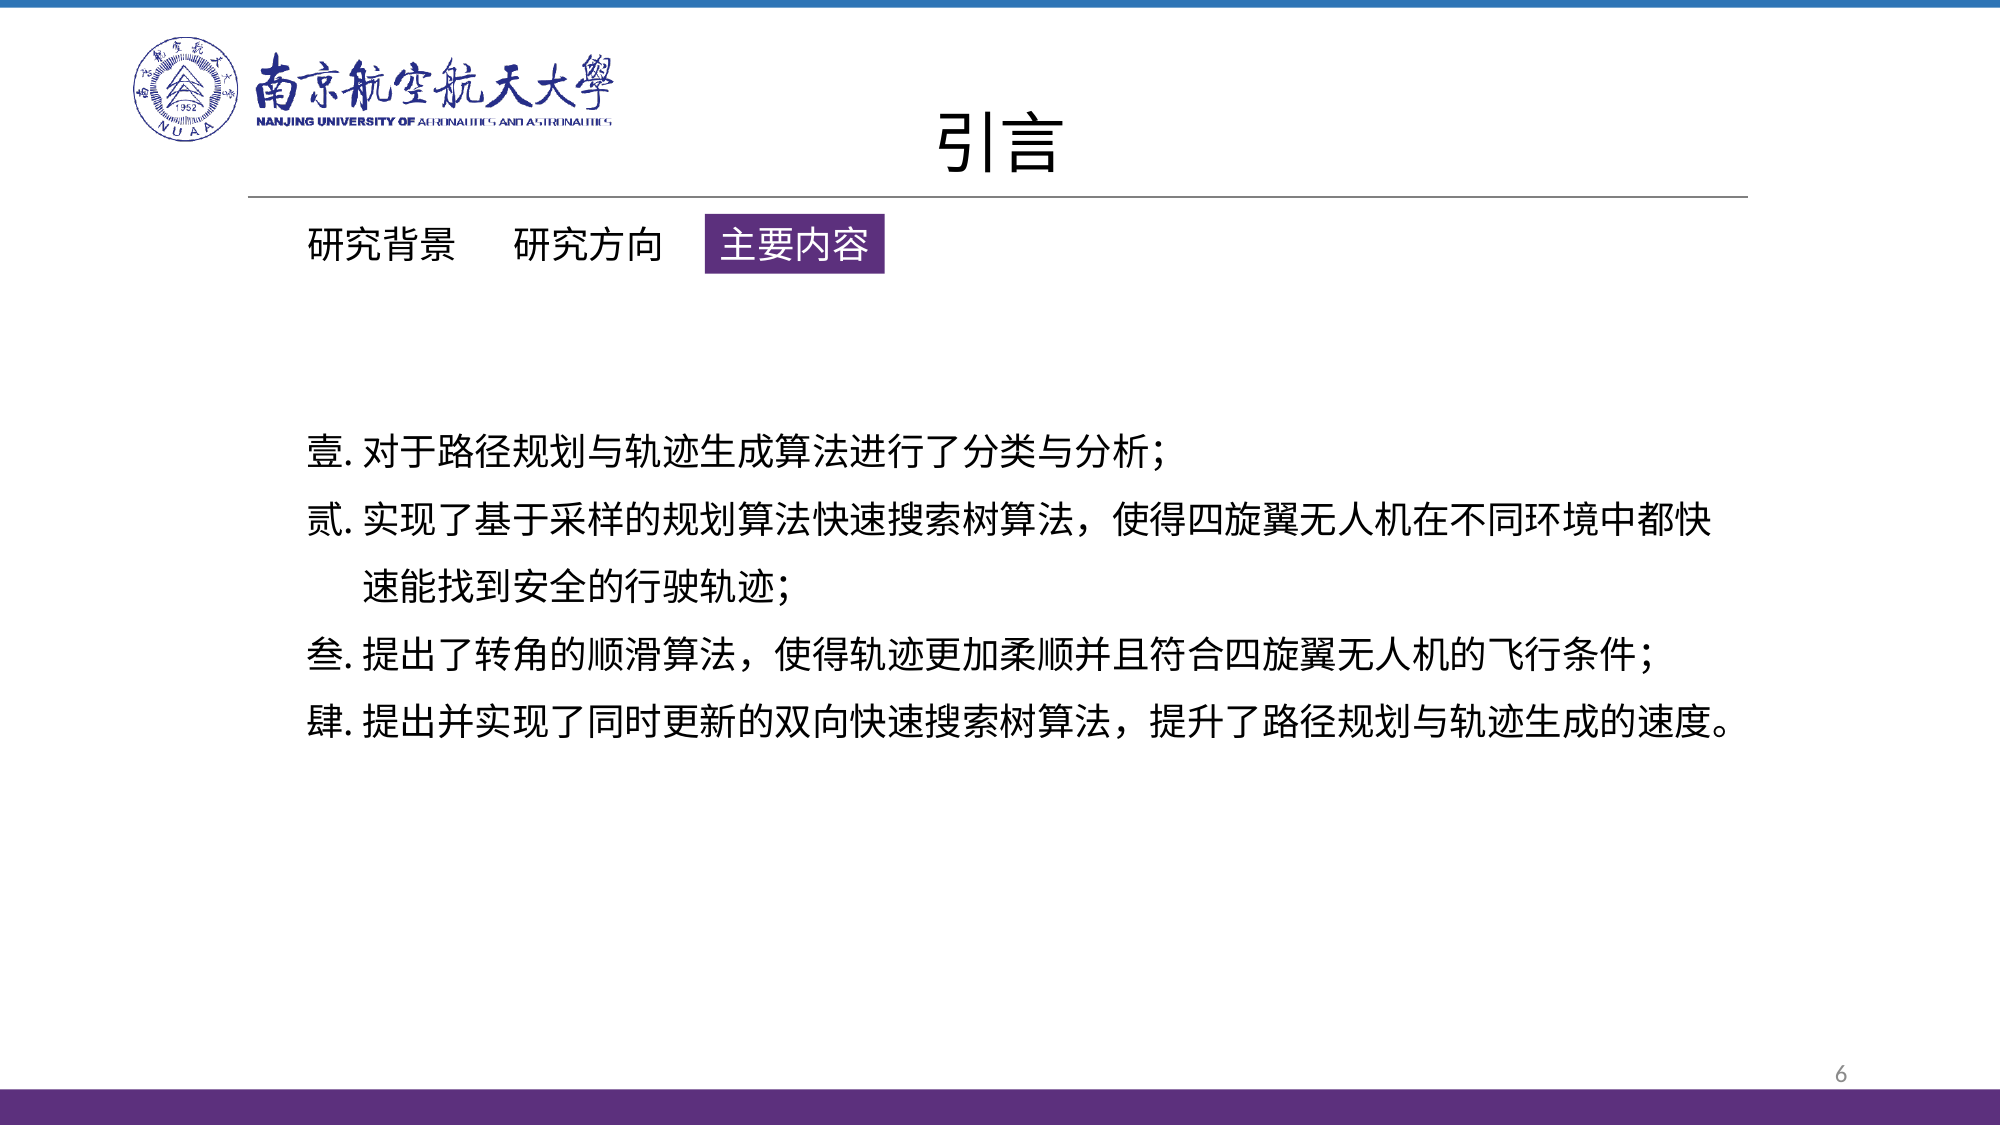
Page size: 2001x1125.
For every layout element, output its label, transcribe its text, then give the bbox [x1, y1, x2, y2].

text_box 对于路径规划与轨迹生成算法进行了分类与分析； 实现了基于采样的规划算法快速搜索树算法，使得四旋翼无人机在不同环境中都快速能找到安全的行驶轨迹； 提出了转角的顺滑算法，使得轨迹更加柔顺并且符合四旋翼无人机的飞行条件； 提出并实现了同时更新的双向快速搜索树算法，提升了路径规划与轨迹生成的速度。 [291, 398, 1749, 751]
text_box 研究方向 [632, 213, 679, 274]
slide_number 6 [1412, 1042, 1863, 1103]
text_box 主要内容 [704, 213, 885, 274]
text_box [632, 0, 2000, 9]
text_box [0, 0, 115, 9]
picture [115, 0, 632, 313]
text_box [0, 1088, 2000, 1125]
text_box 引言 [918, 93, 1082, 189]
